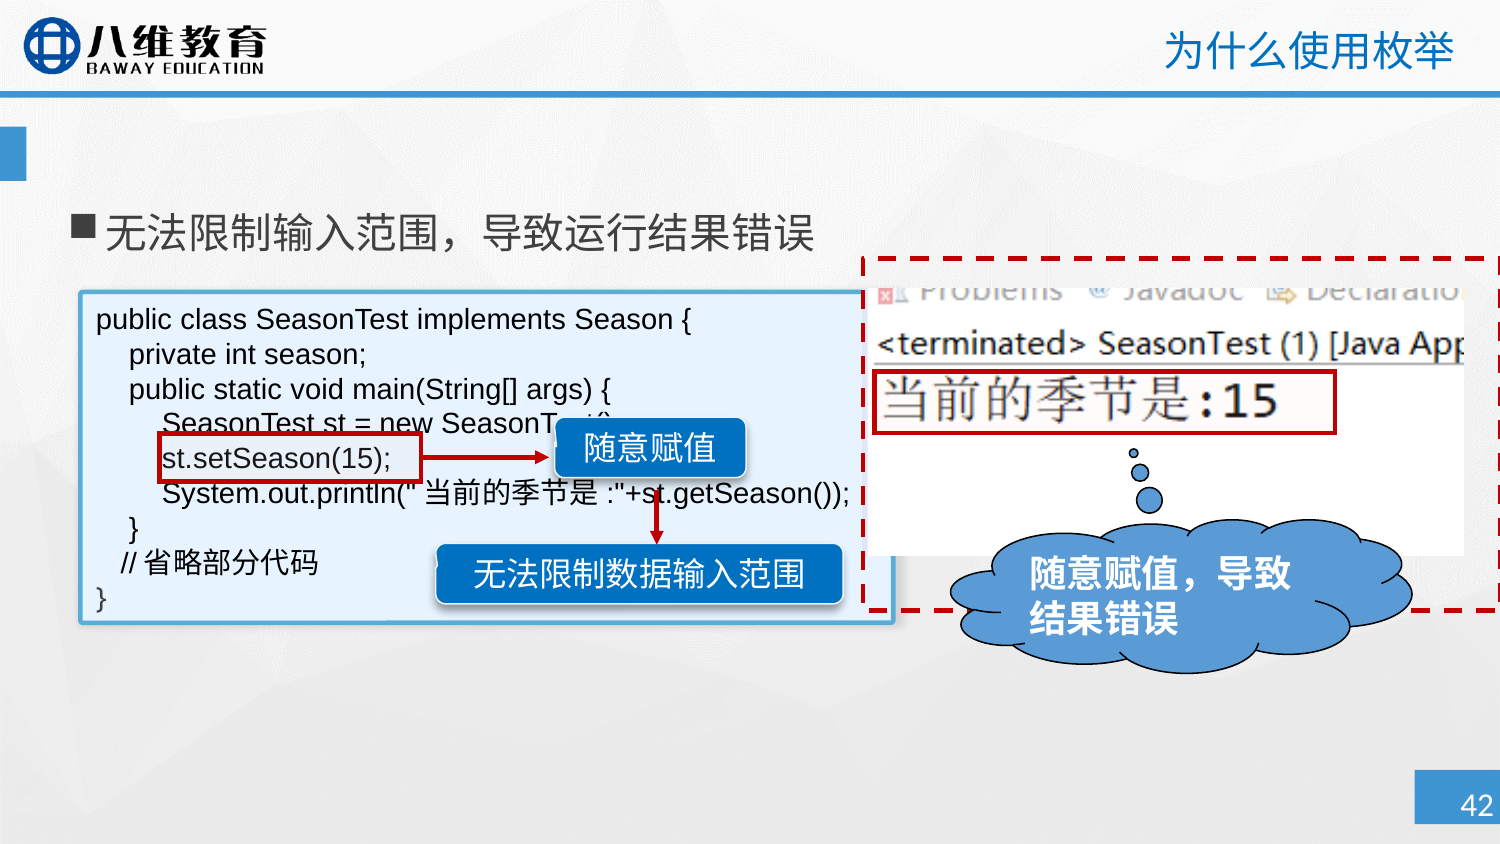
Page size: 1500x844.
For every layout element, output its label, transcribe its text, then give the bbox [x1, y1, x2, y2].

text_box 随意赋值，导致结果错误 [950, 556, 1413, 674]
title 为什么使用枚举 [360, 23, 1471, 84]
text_box [862, 258, 1500, 611]
picture [862, 288, 1464, 556]
picture [0, 98, 1500, 844]
text_box 无法限制数据输入范围 [435, 543, 844, 604]
text_box 随意赋值 [554, 417, 747, 478]
list 无法限制输入范围，导致运行结果错误 [53, 197, 1424, 713]
text_box [159, 433, 422, 482]
text_box public class SeasonTest implements Season { private int season; public static void main(String[] args) { SeasonTest st = new SeasonTest(); st.setSeason(15); System.out.println("当前的季节是:"+st.getSeason()); } //省略部分代码 } [80, 291, 894, 623]
picture [0, 0, 1500, 91]
